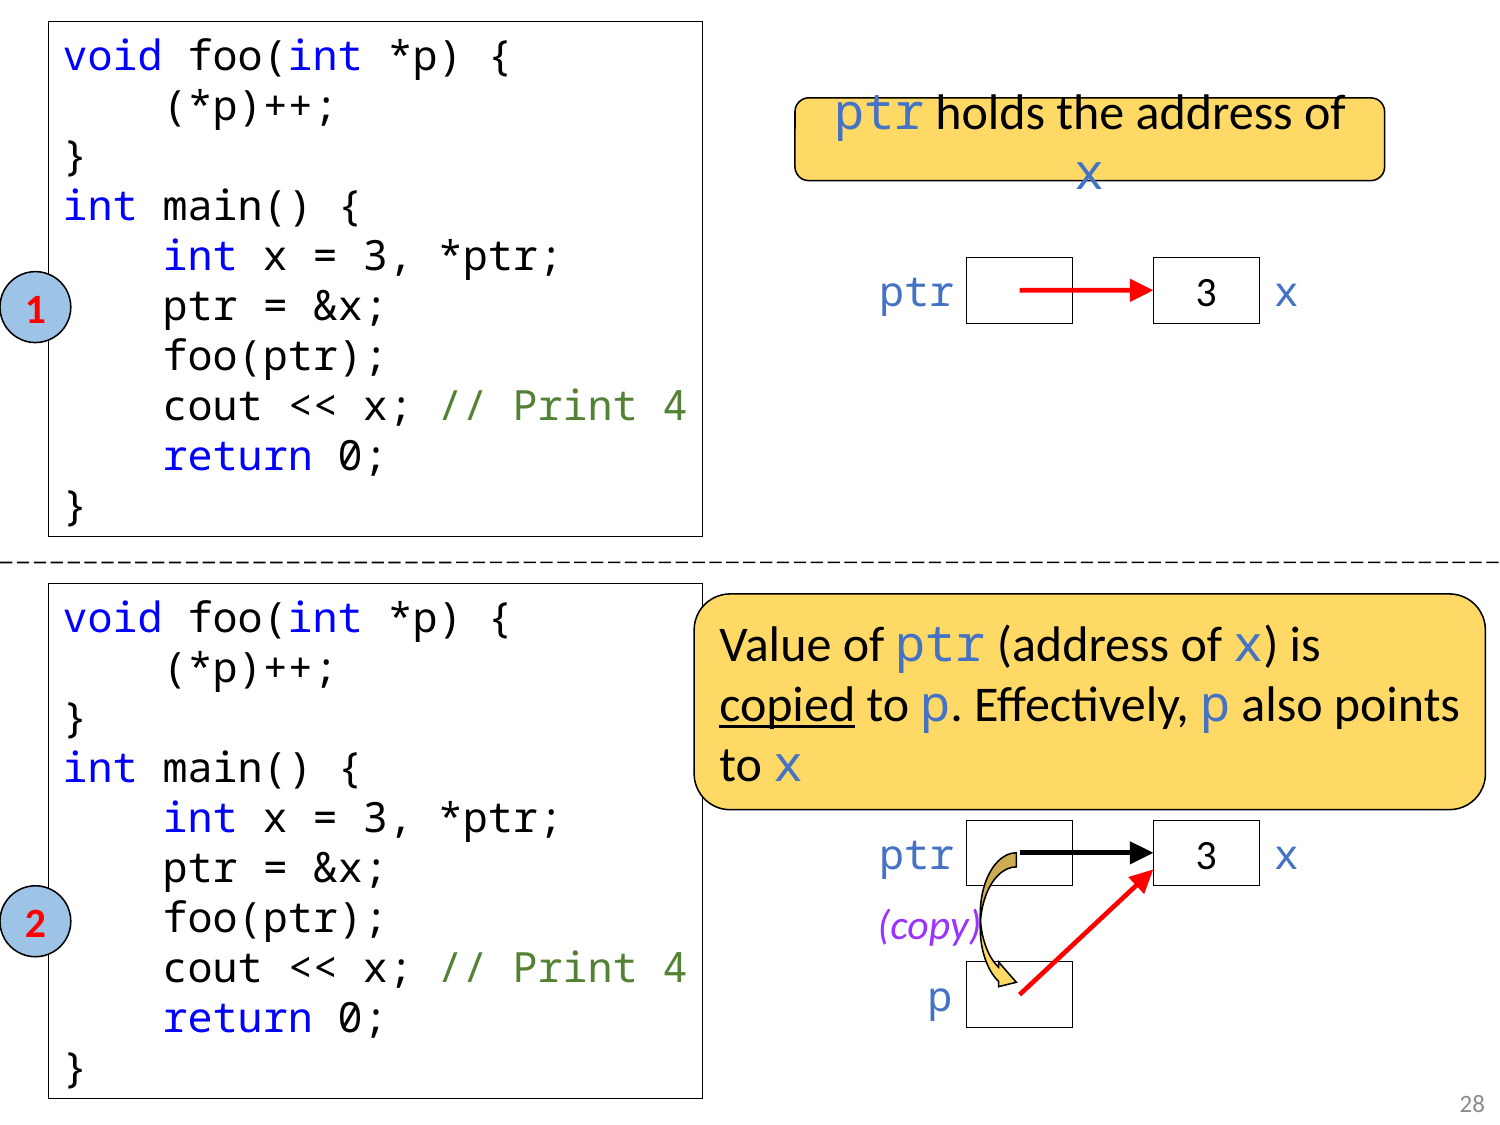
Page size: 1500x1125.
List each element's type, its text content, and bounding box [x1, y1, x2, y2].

text_box [966, 820, 1073, 886]
text_box 3 [1153, 257, 1260, 324]
slide_number 28 [1162, 1065, 1500, 1125]
text_box ptr [864, 820, 969, 885]
text_box 3 [1153, 820, 1260, 886]
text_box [1019, 869, 1154, 995]
text_box void foo(int *p) { (*p)++; } int main() { int x = 3, *ptr; ptr = &x; foo(ptr); cout << x; // Print 4 return 0; } [48, 583, 703, 1099]
text_box ptr [864, 257, 969, 323]
text_box (copy) [982, 890, 997, 956]
text_box 2 [0, 884, 72, 958]
text_box p [912, 961, 967, 1027]
text_box x [1258, 257, 1314, 323]
text_box ptr holds the address of x [793, 96, 1386, 182]
text_box 1 [0, 270, 72, 344]
text_box (copy) [862, 890, 982, 956]
text_box x [1258, 820, 1314, 885]
text_box [966, 961, 1073, 1028]
text_box [966, 257, 1073, 324]
text_box Value of ptr (address of x) is copied to p. Effectively, p also points to x [693, 592, 1487, 811]
text_box [979, 851, 1019, 988]
text_box void foo(int *p) { (*p)++; } int main() { int x = 3, *ptr; ptr = &x; foo(ptr); cout << x; // Print 4 return 0; } [48, 21, 703, 537]
